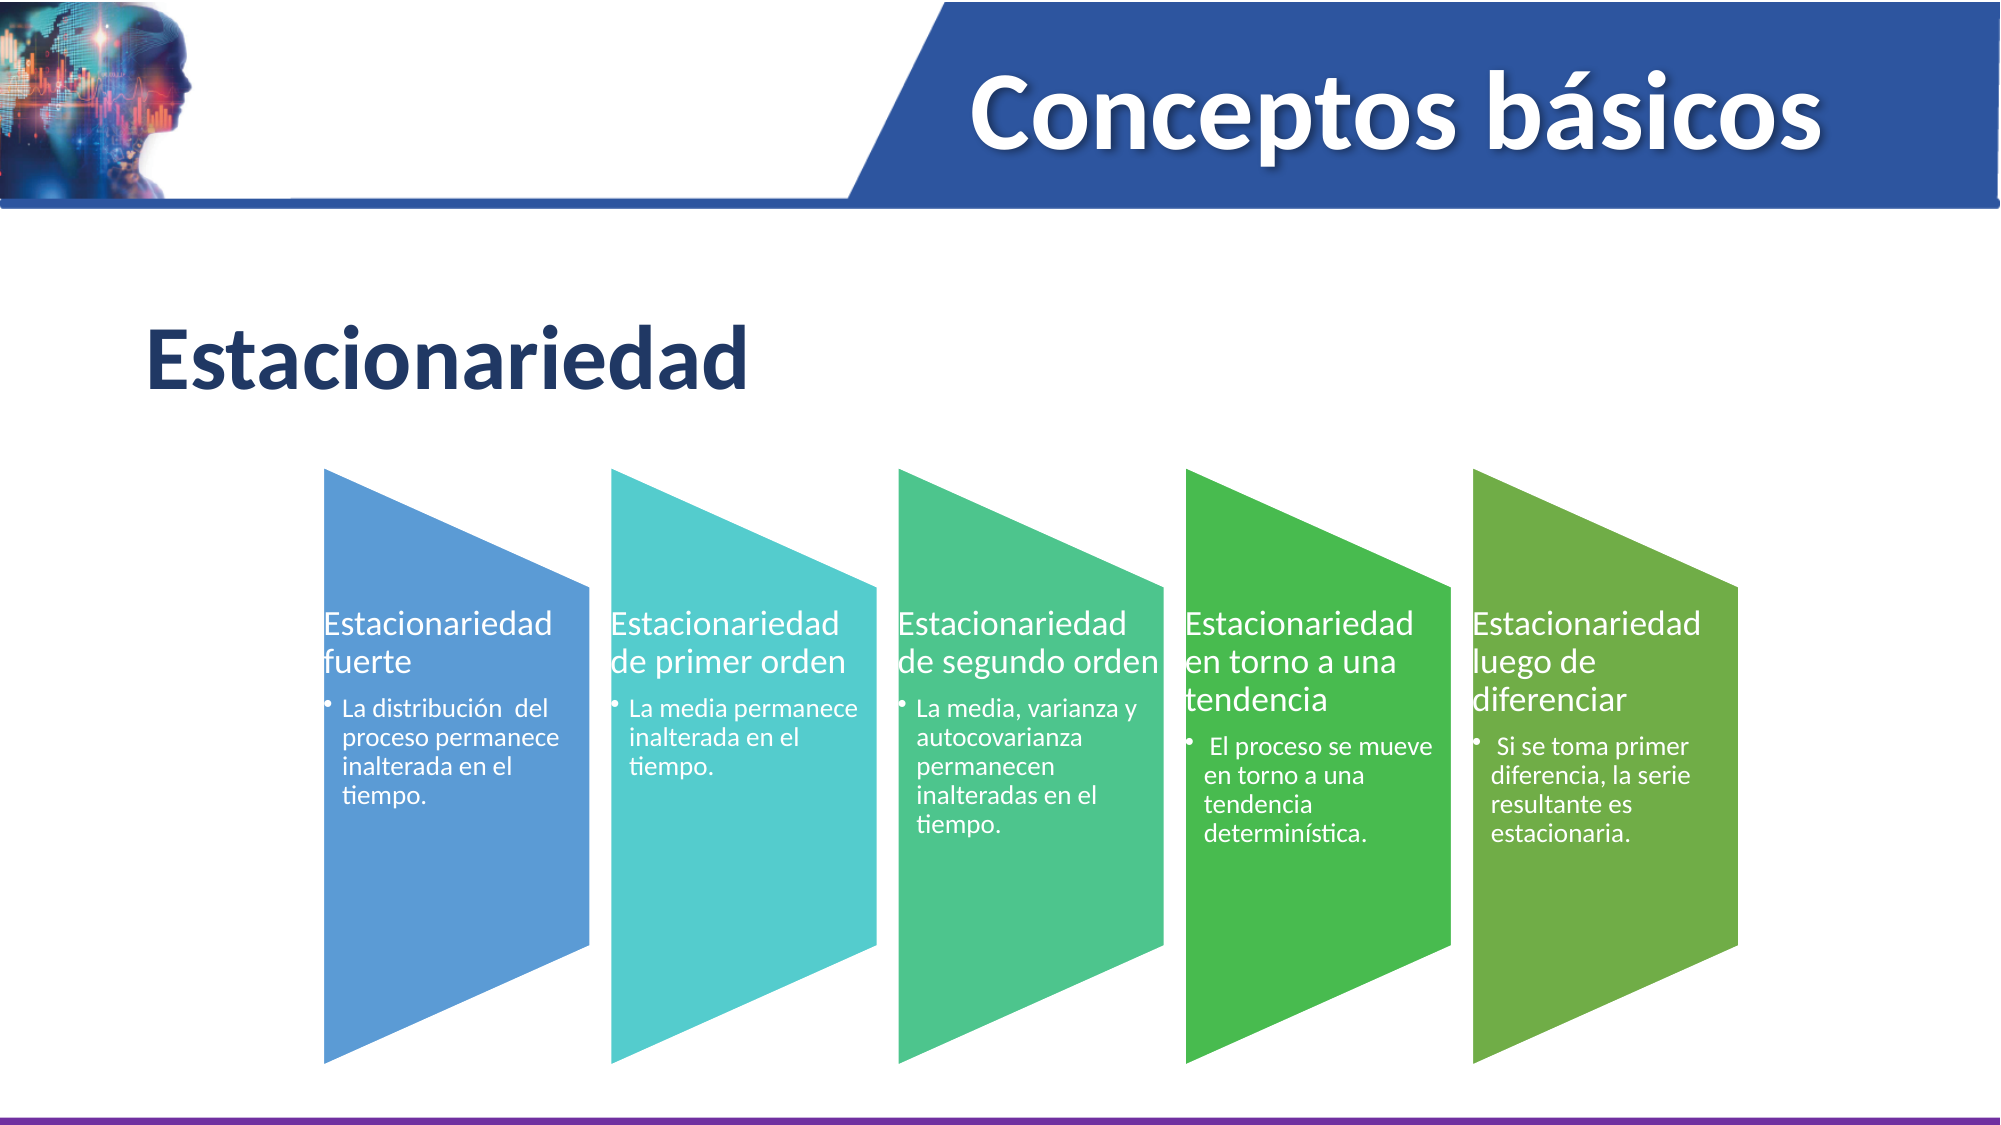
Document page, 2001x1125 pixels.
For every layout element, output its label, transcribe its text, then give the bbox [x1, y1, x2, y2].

text_box Conceptos básicos [955, 29, 1961, 180]
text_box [322, 466, 1740, 1066]
picture [0, 2, 2000, 209]
text_box Estacionariedad [130, 290, 1886, 416]
